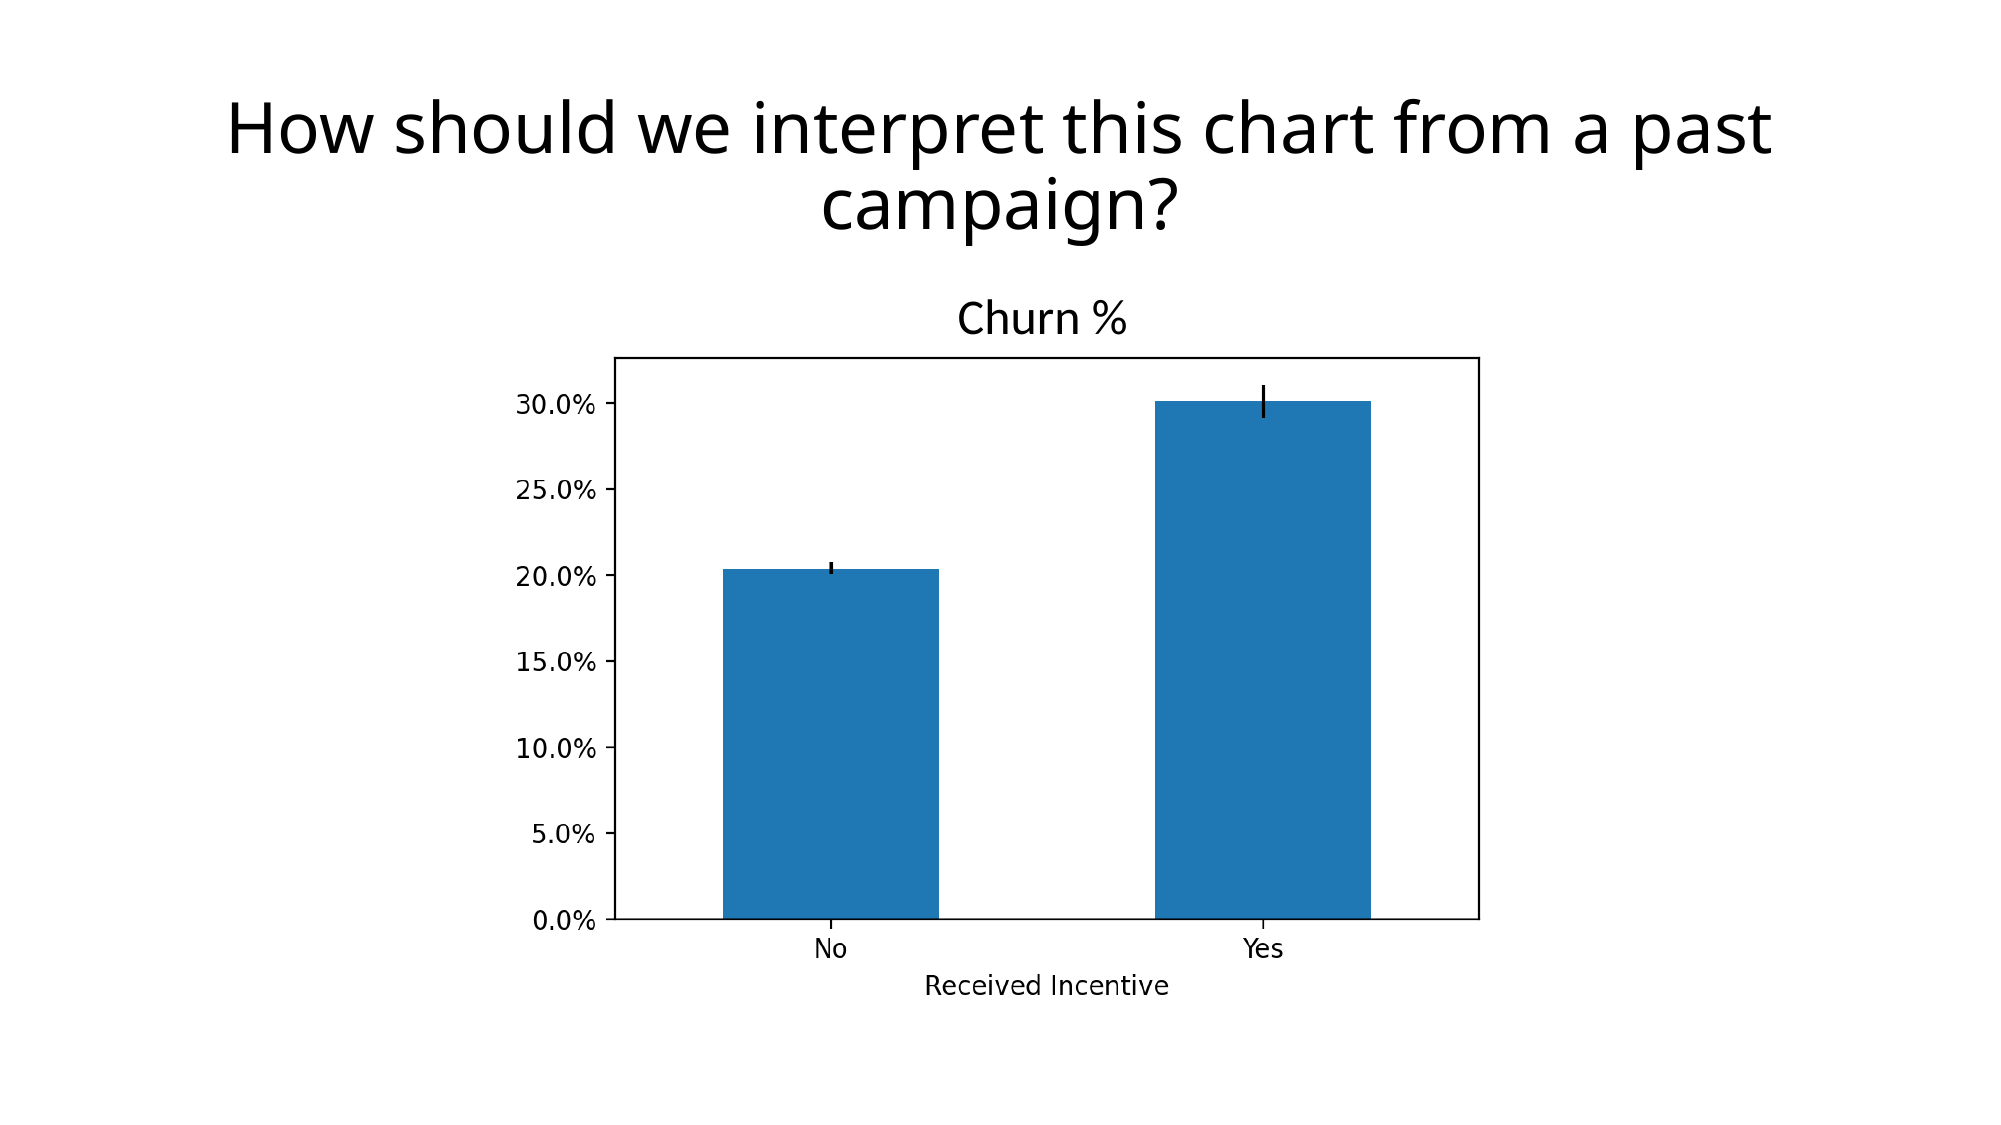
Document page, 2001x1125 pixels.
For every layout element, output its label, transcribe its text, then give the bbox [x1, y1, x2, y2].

title How should we interpret this chart from a past campaign? [137, 59, 1863, 278]
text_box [503, 277, 1485, 1012]
